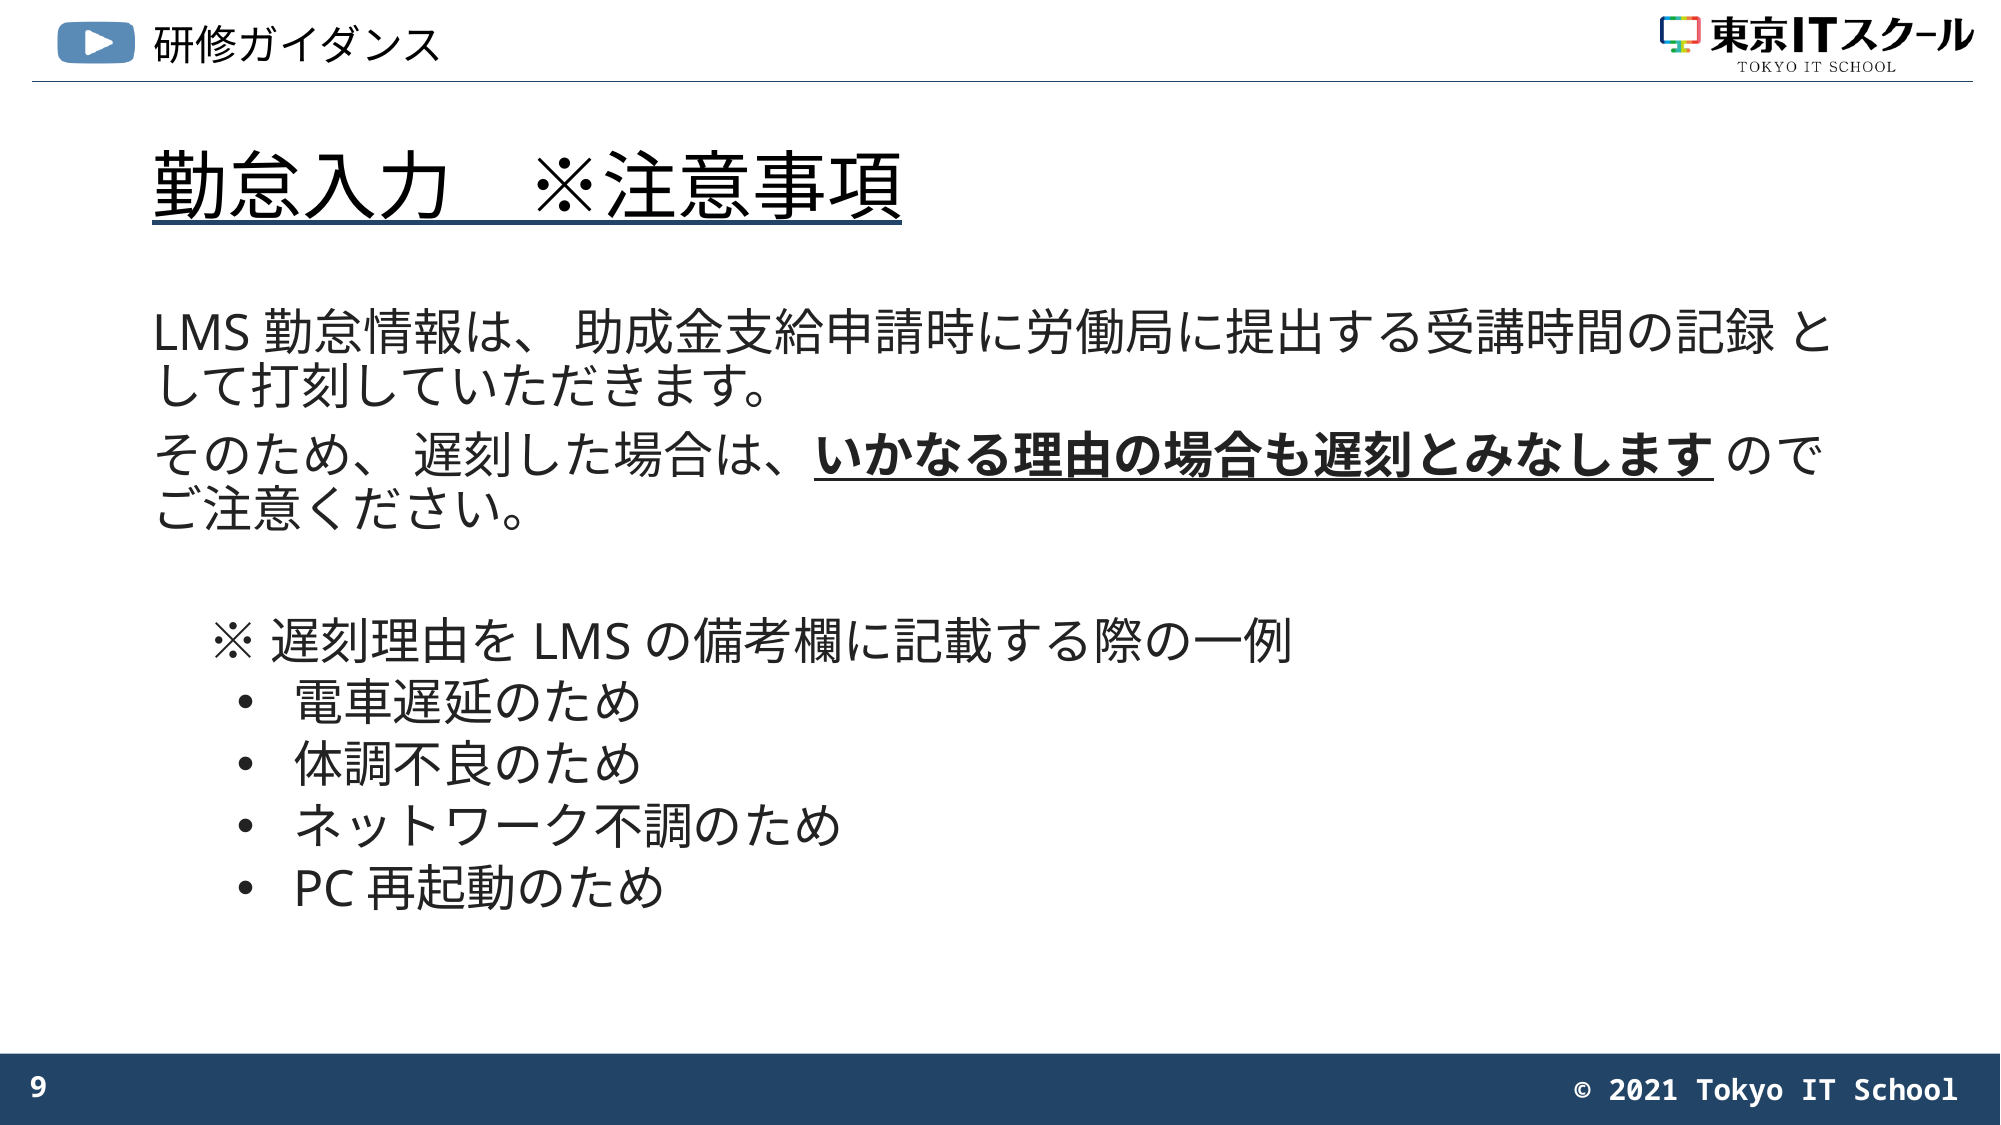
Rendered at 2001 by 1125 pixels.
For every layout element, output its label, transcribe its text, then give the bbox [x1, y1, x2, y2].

text_box 研修ガイダンス [138, 13, 675, 75]
slide_number 9 [15, 1058, 466, 1119]
picture [1660, 16, 1974, 72]
title 勤怠入力 ※注意事項 [137, 102, 1863, 278]
list LMS勤怠情報は、 助成金支給申請時に労働局に提出する受講時間の記録 として打刻していただきます。 そのため、 遅刻した場合は、いかなる理由の場合も遅刻とみなします のでご注意ください。 ※遅刻理由をLMSの備考欄に記載する際の一例 電車遅延のため 体調不良のため ネットワーク不調のため PC再起動のため [137, 299, 1863, 1014]
